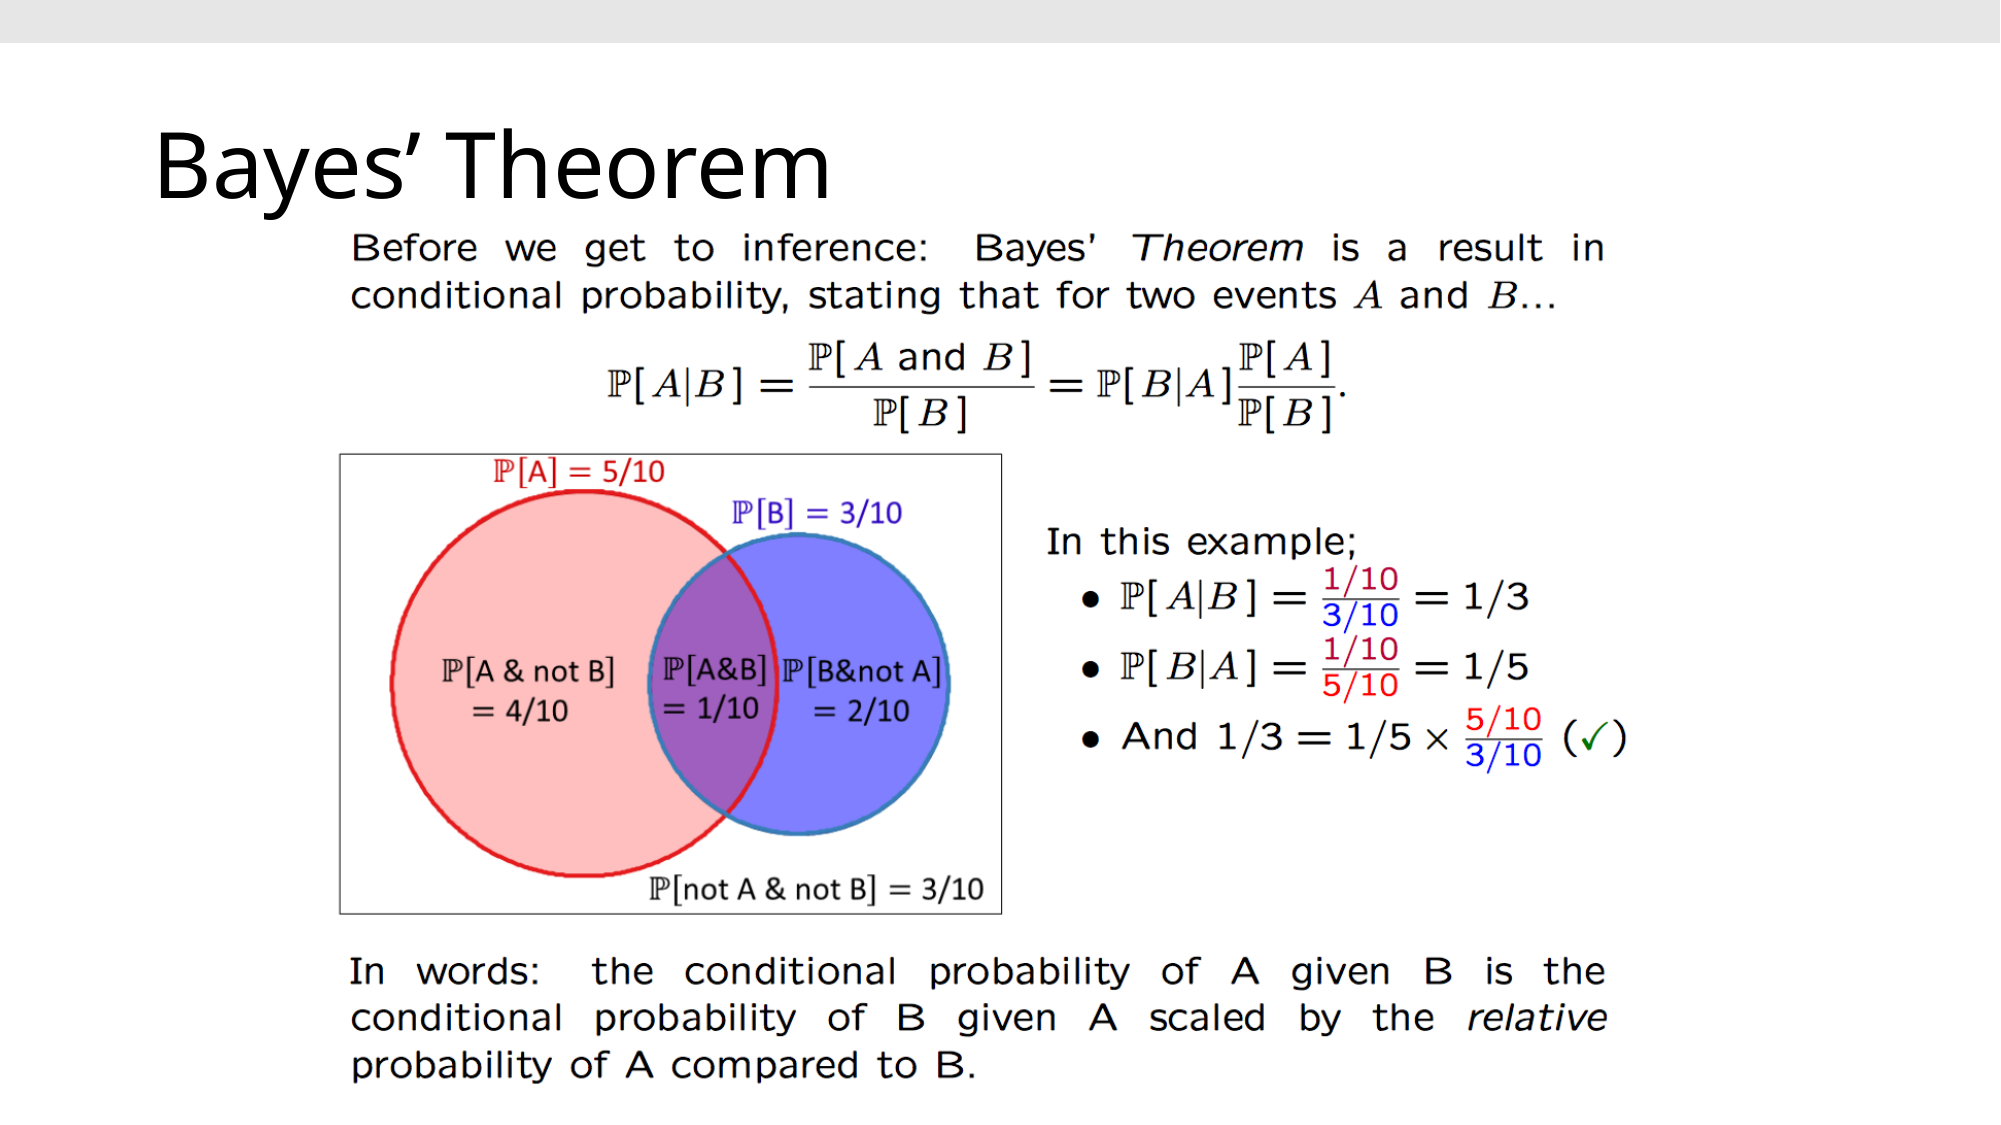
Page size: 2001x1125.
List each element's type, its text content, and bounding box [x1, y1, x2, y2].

title Bayes’ Theorem [137, 59, 1863, 278]
picture [314, 218, 1686, 1098]
text_box [0, 0, 2000, 44]
